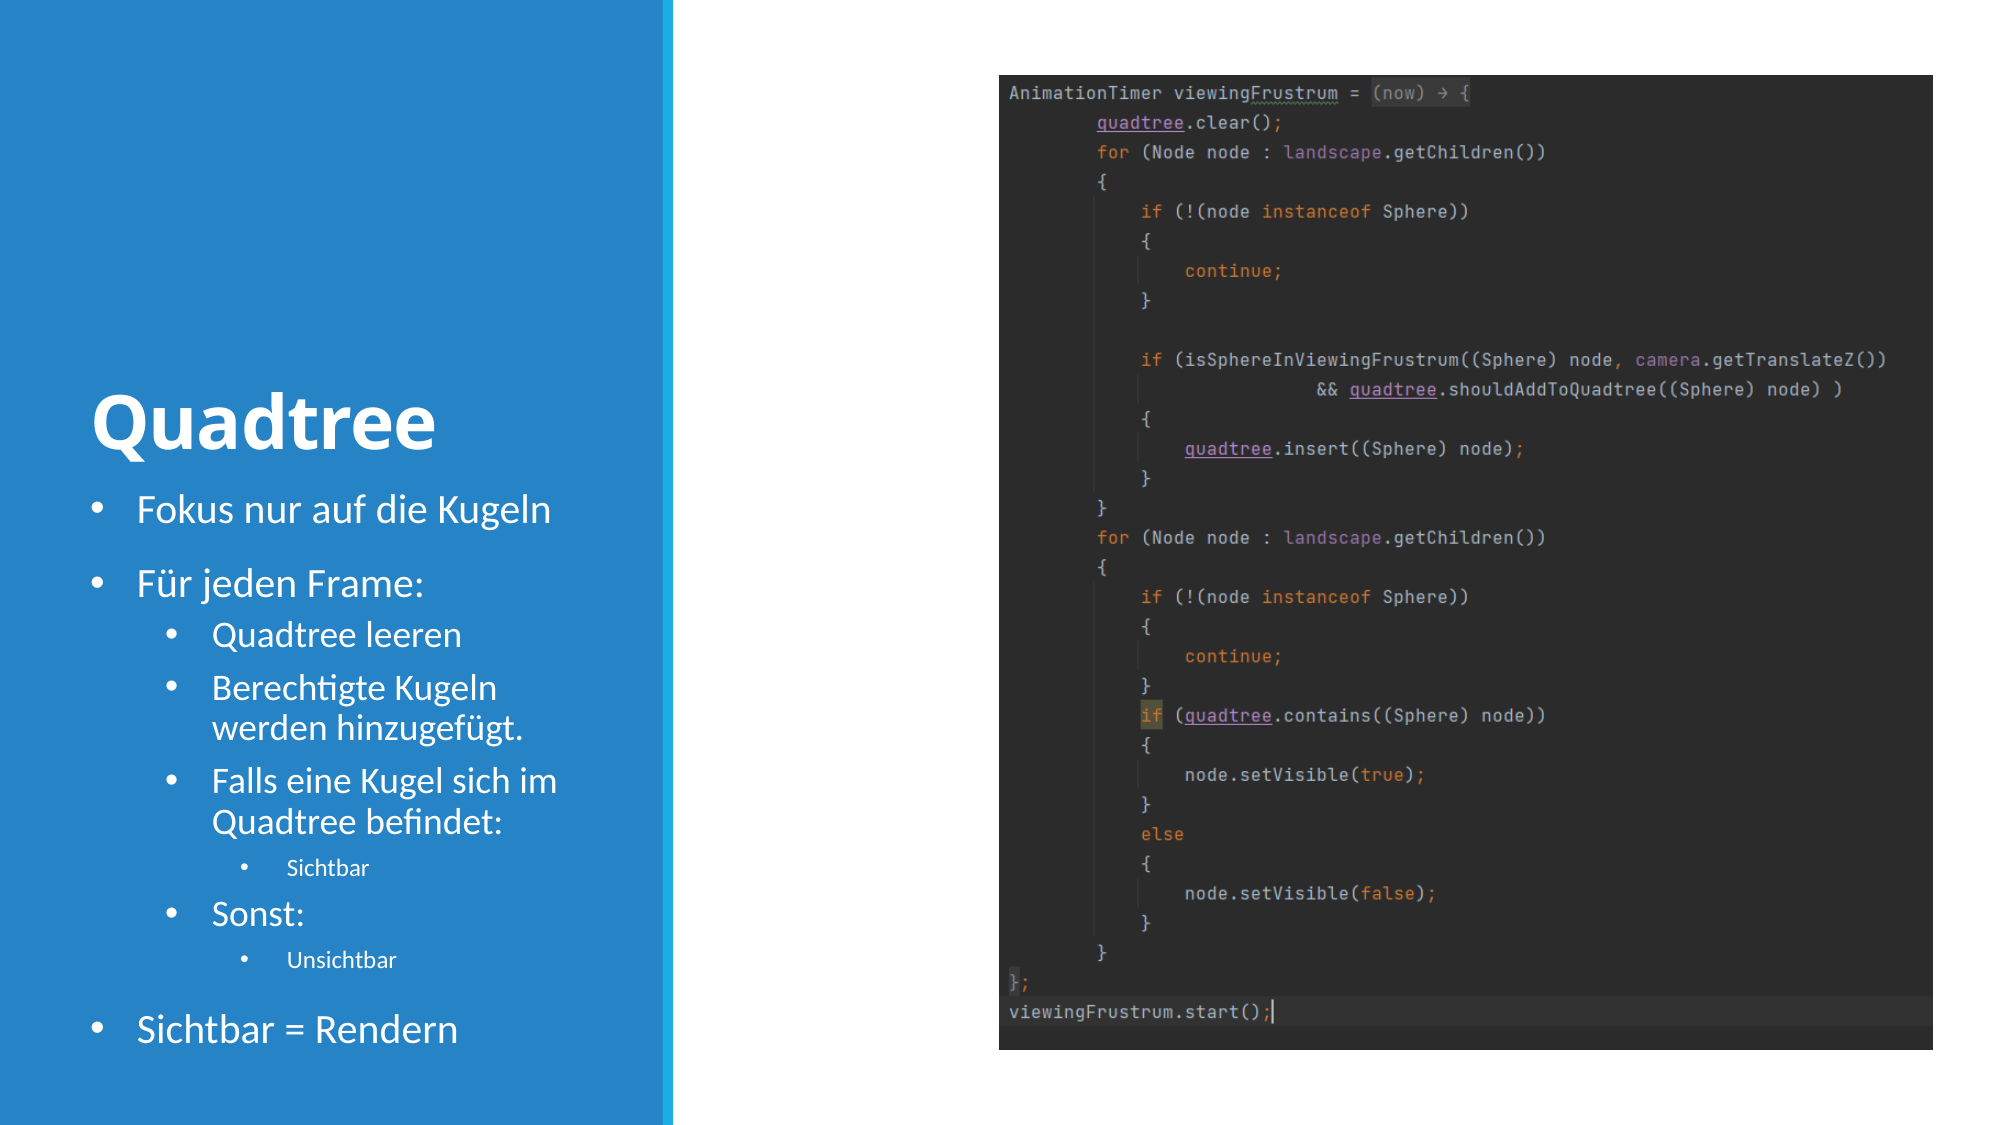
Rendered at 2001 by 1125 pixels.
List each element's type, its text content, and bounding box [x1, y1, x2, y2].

list Fokus nur auf die Kugeln Für jeden Frame: Quadtree leeren Berechtigte Kugeln werden hinzugefügt. Falls eine Kugel sich im Quadtree befindet: Sichtbar Sonst: Unsichtbar Sichtbar = Rendern [75, 479, 600, 1035]
title Quadtree [75, 97, 600, 473]
picture [999, 74, 1934, 1051]
